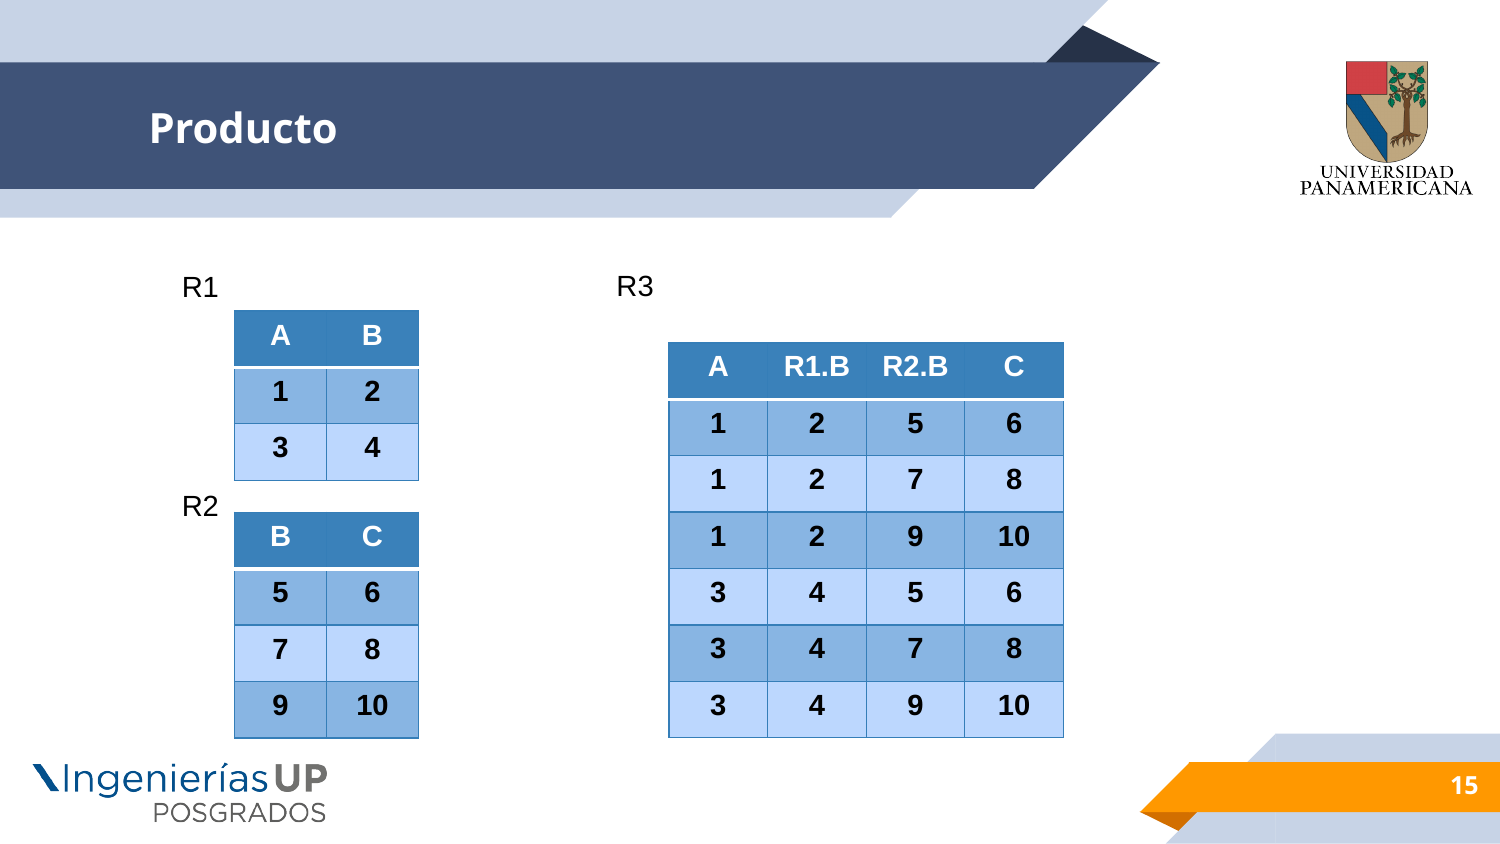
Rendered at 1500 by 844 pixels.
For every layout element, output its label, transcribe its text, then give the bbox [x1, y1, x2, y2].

table_header R1.B [768, 344, 866, 398]
table_cell 1 [670, 401, 767, 455]
table_cell 1 [670, 513, 767, 568]
table_cell 10 [327, 682, 418, 737]
table_cell 9 [235, 682, 326, 737]
table_cell 2 [768, 456, 866, 511]
table_cell 2 [768, 513, 866, 568]
picture [15, 737, 344, 844]
picture [1286, 44, 1490, 210]
table_cell 5 [235, 571, 326, 624]
table_cell 2 [327, 369, 418, 423]
table_cell 7 [867, 456, 964, 511]
table_header B [235, 513, 326, 567]
table_cell 5 [867, 401, 964, 455]
table_cell 4 [327, 424, 418, 480]
table_header A [670, 344, 767, 398]
table_cell 8 [965, 456, 1063, 511]
table_cell 10 [965, 682, 1063, 737]
text_box R3 [601, 259, 669, 310]
table_cell 4 [768, 682, 866, 737]
table_cell 7 [235, 626, 326, 681]
text_box R2 [167, 480, 235, 530]
table_header C [965, 344, 1063, 398]
table_cell 7 [867, 626, 964, 681]
table_cell 9 [867, 682, 964, 737]
table_cell 6 [965, 401, 1063, 455]
table_cell 6 [965, 569, 1063, 624]
table_cell 6 [327, 571, 418, 624]
table_cell 10 [965, 513, 1063, 568]
table_cell 3 [235, 424, 326, 480]
table_cell 3 [670, 569, 767, 624]
table_cell 8 [327, 626, 418, 681]
slide_number 15 [1249, 760, 1494, 813]
table_header A [235, 312, 326, 366]
table_cell 8 [965, 626, 1063, 681]
table_cell 4 [768, 626, 866, 681]
table_cell 9 [867, 513, 964, 568]
table_cell 2 [768, 401, 866, 455]
table_header R2.B [867, 344, 964, 398]
table_header B [327, 312, 418, 366]
title Producto [133, 64, 1035, 190]
table_cell 1 [670, 456, 767, 511]
table_cell 4 [768, 569, 866, 624]
text_box R1 [167, 260, 235, 311]
table_cell 5 [867, 569, 964, 624]
table_cell 3 [670, 626, 767, 681]
table_cell 1 [235, 369, 326, 423]
table_header C [327, 513, 418, 567]
table_cell 3 [670, 682, 767, 737]
